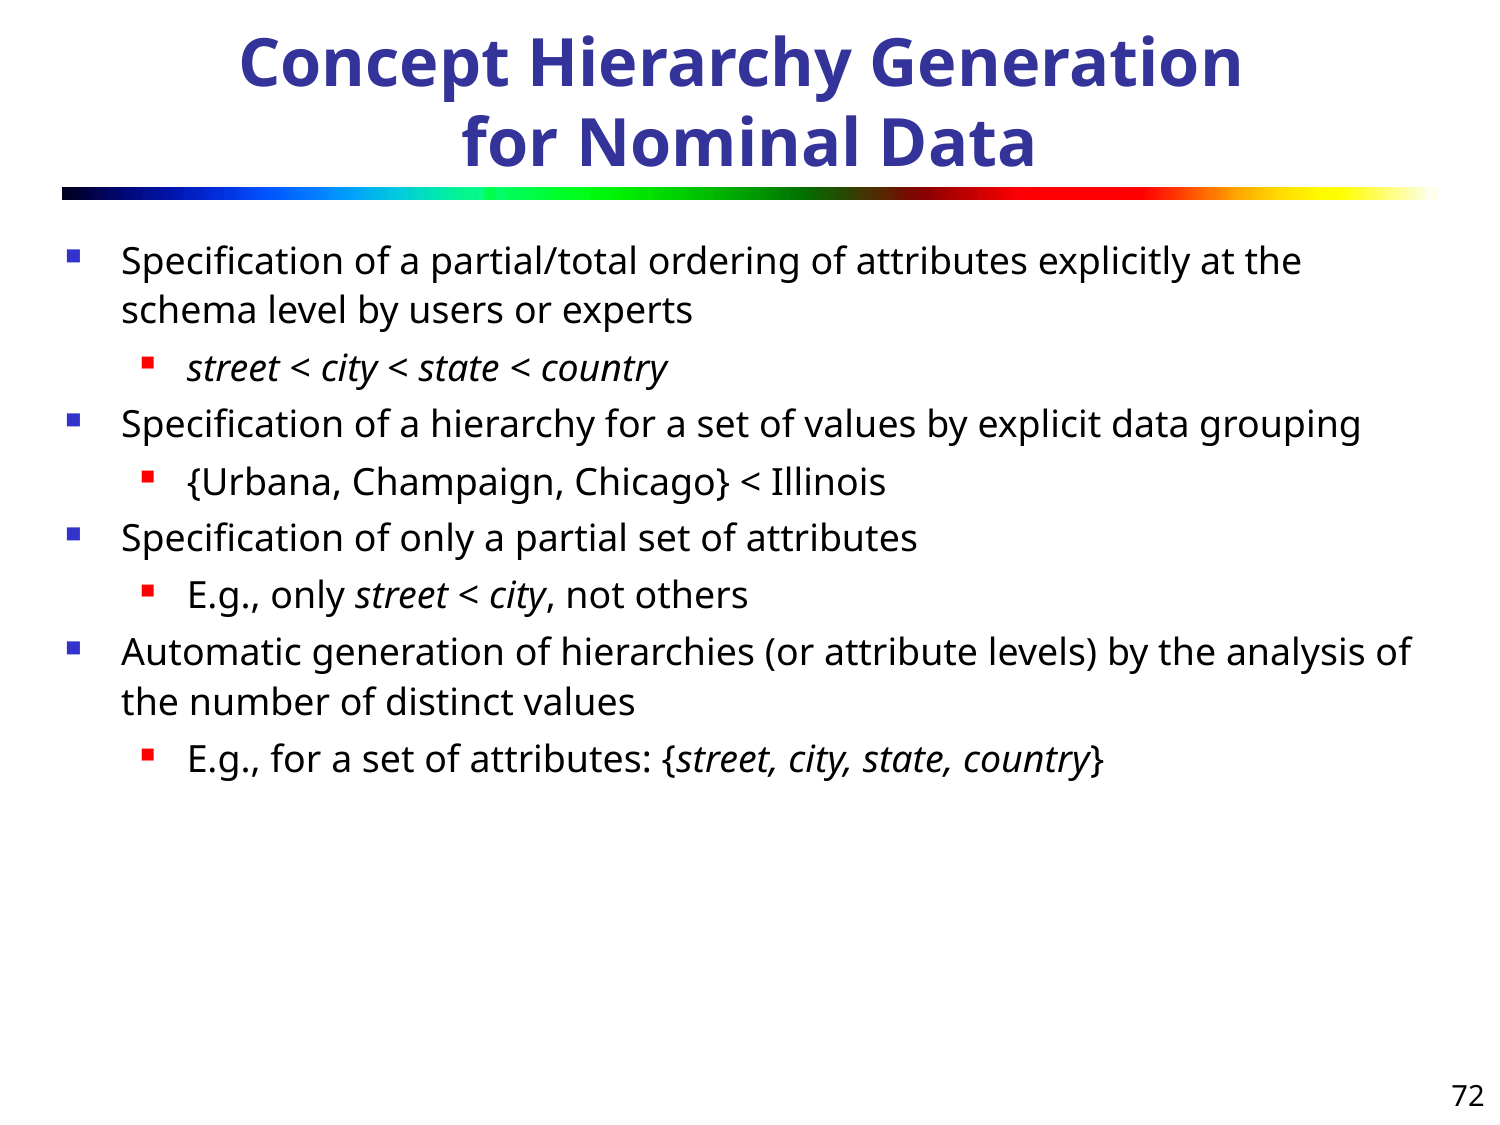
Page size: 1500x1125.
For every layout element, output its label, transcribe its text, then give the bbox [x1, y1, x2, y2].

list Specification of a partial/total ordering of attributes explicitly at the schema level by users or experts street < city < state < country Specification of a hierarchy for a set of values by explicit data grouping {Urbana, Champaign, Chicago} < Illinois Specification of only a partial set of attributes E.g., only street < city, not others Automatic generation of hierarchies (or attribute levels) by the analysis of the number of distinct values E.g., for a set of attributes: {street, city, state, country} [49, 224, 1438, 1063]
slide_number 72 [1187, 1049, 1500, 1125]
picture [62, 188, 355, 200]
title Concept Hierarchy Generation for Nominal Data [0, 37, 1500, 188]
picture [382, 188, 1438, 200]
